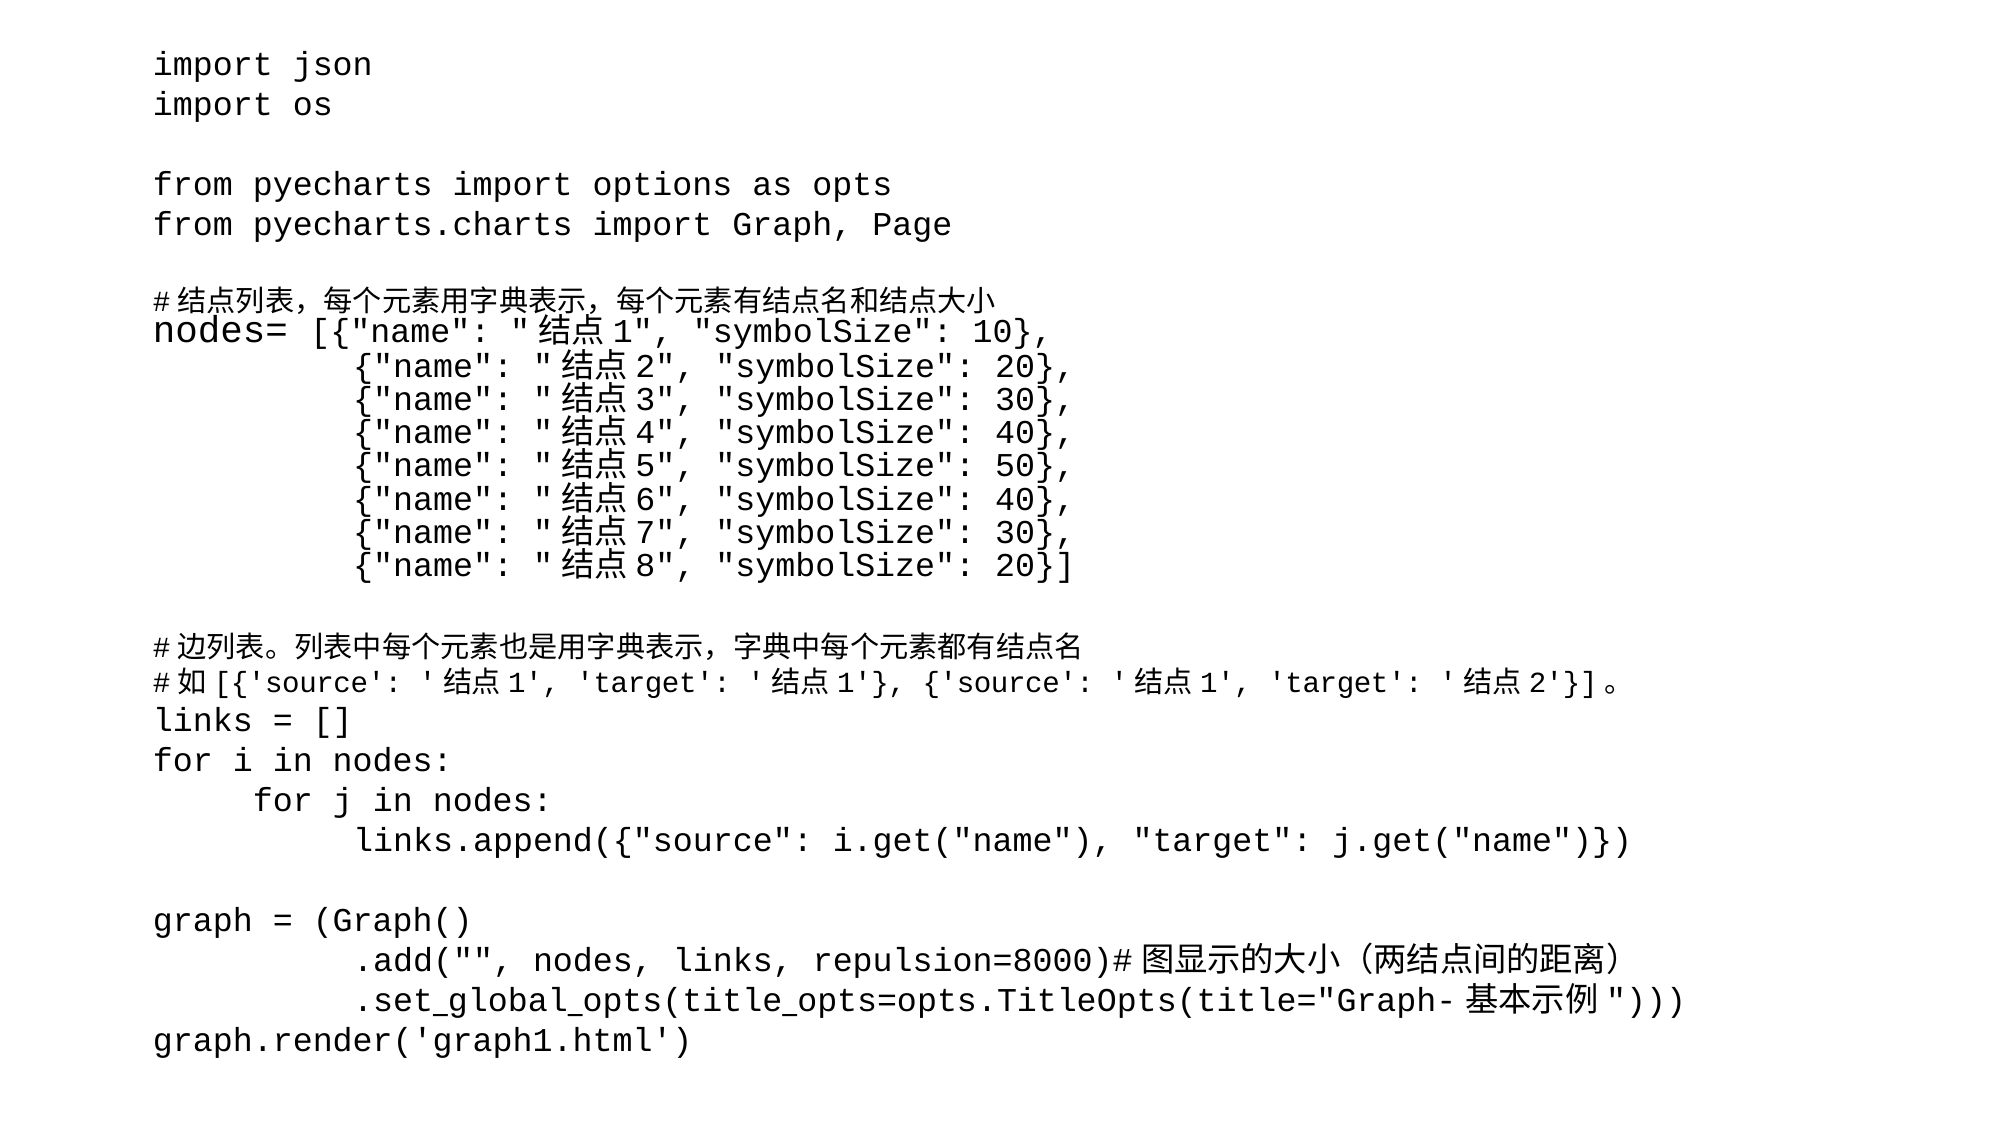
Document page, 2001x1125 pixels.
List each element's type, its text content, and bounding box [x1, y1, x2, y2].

text_box import json import os from pyecharts import options as opts from pyecharts.charts import Graph, Page #结点列表，每个元素用字典表示，每个元素有结点名和结点大小 nodes= [{"name": "结点1", "symbolSize": 10}, {"name": "结点2", "symbolSize": 20}, {"name": "结点3", "symbolSize": 30}, {"name": "结点4", "symbolSize": 40}, {"name": "结点5", "symbolSize": 50}, {"name": "结点6", "symbolSize": 40}, {"name": "结点7", "symbolSize": 30}, {"name": "结点8", "symbolSize": 20}] #边列表。列表中每个元素也是用字典表示，字典中每个元素都有结点名 #如[{'source': '结点1', 'target': '结点1'}, {'source': '结点1', 'target': '结点2'}]。 links = [] for i in nodes: for j in nodes: links.append({"source": i.get("name"), "target": j.get("name")}) graph = (Graph() .add("", nodes, links, repulsion=8000)#图显示的大小（两结点间的距离） .set_global_opts(title_opts=opts.TitleOpts(title="Graph-基本示例"))) graph.render('graph1.html') [94, 35, 1852, 1066]
